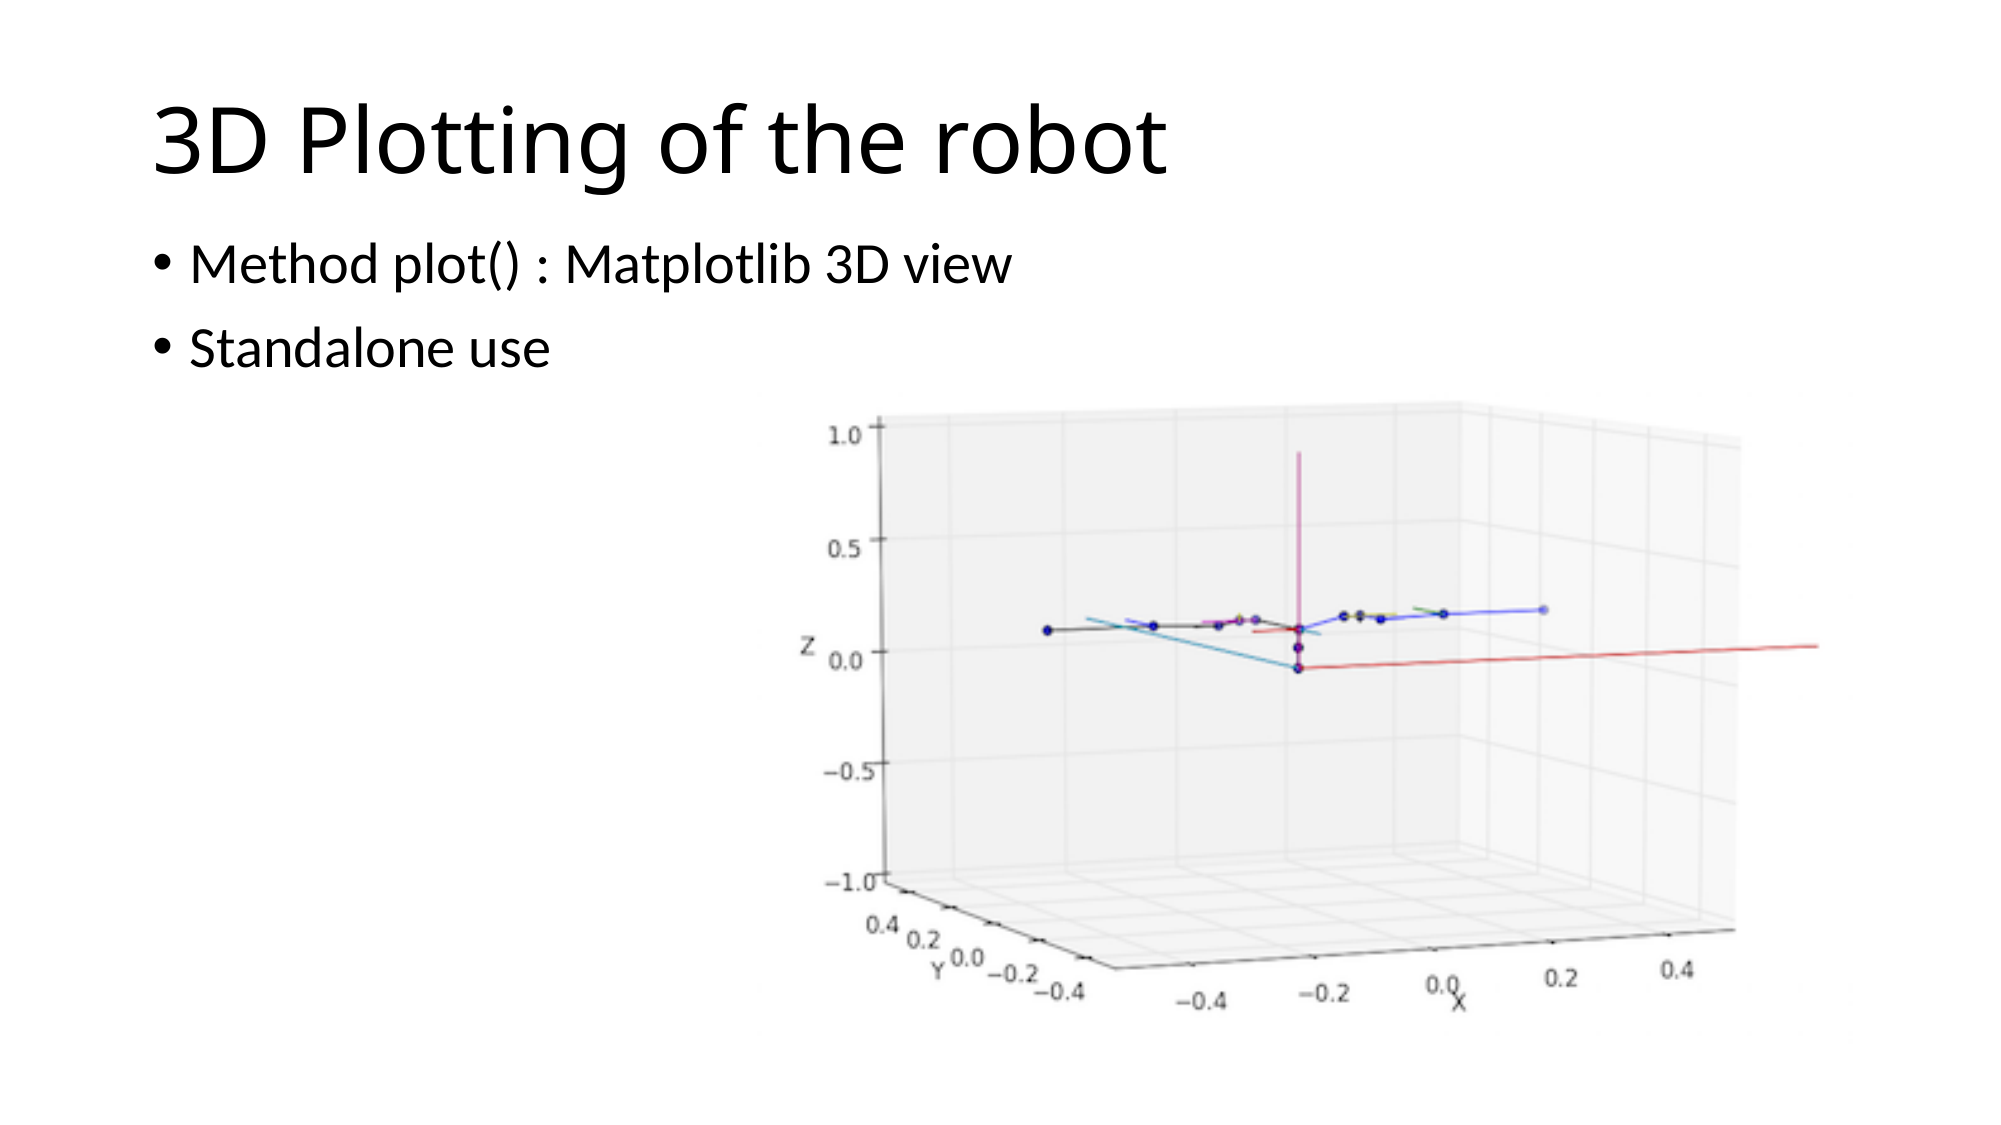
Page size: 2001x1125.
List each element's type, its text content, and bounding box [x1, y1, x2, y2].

picture [716, 318, 1878, 1076]
list Method plot() : Matplotlib 3D view Standalone use [137, 225, 1863, 1014]
title 3D Plotting of the robot [137, 35, 1863, 225]
